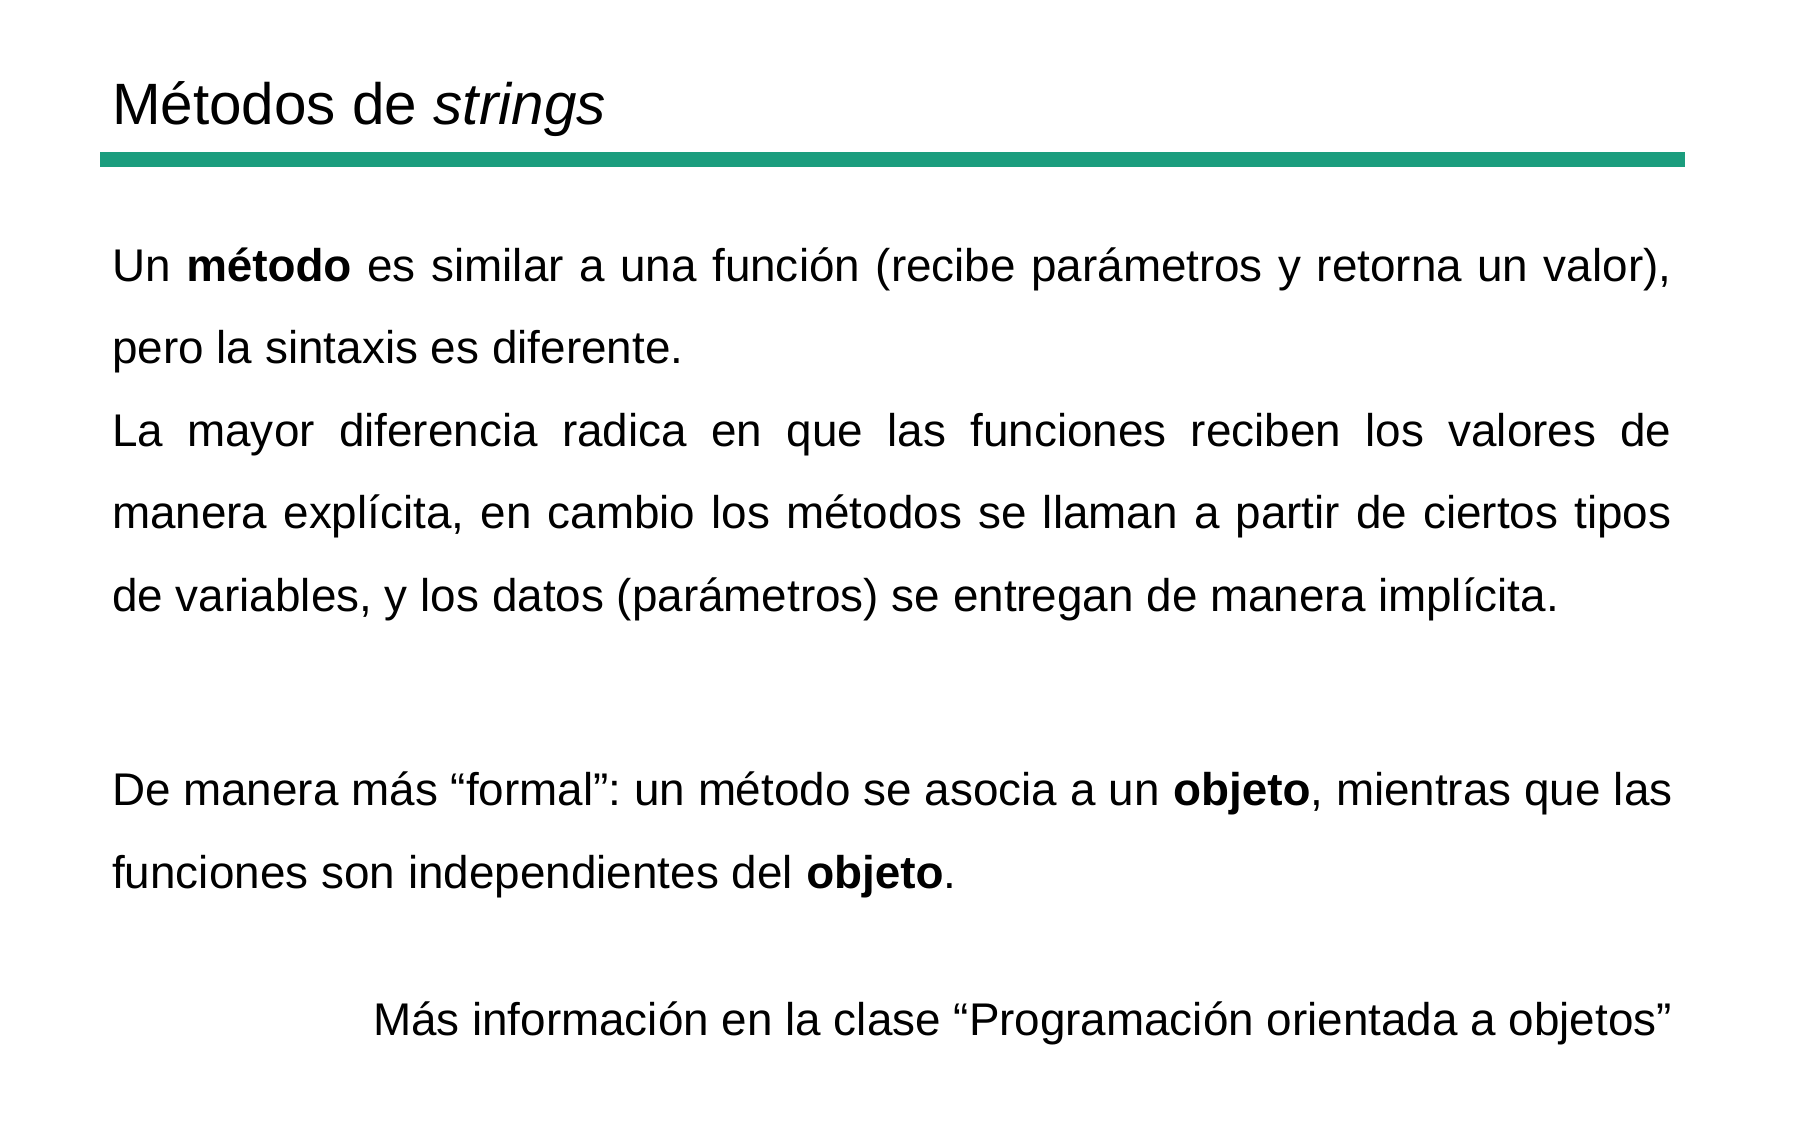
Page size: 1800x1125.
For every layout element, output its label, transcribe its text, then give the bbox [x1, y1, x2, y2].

text_box [95, 148, 1689, 171]
text_box Un método es similar a una función (recibe parámetros y retorna un valor), pero la sintaxis es diferente. La mayor diferencia radica en que las funciones reciben los valores de manera explícita, en cambio los métodos se llaman a partir de ciertos tipos de variables, y los datos (parámetros) se entregan de manera implícita. [97, 200, 1688, 628]
text_box Métodos de strings [97, 59, 1688, 144]
text_box Más información en la clase “Programación orientada a objetos” [97, 954, 1688, 1053]
text_box De manera más “formal”: un método se asocia a un objeto, mientras que las funciones son independientes del objeto. [97, 724, 1688, 905]
